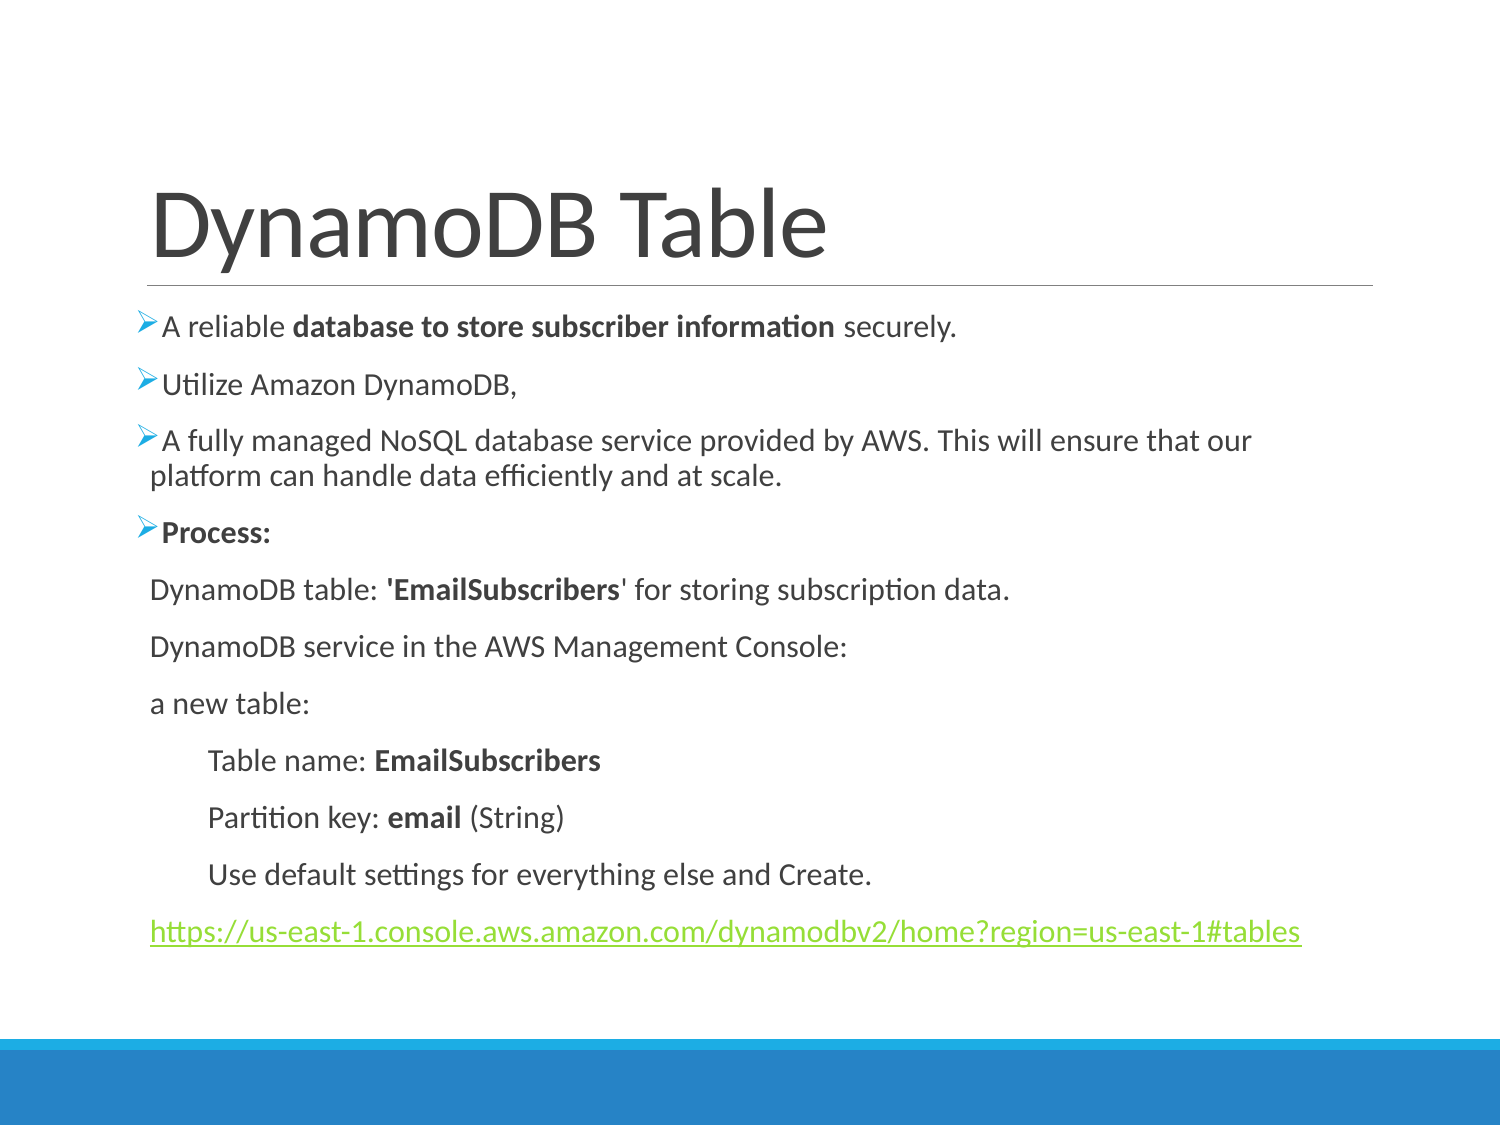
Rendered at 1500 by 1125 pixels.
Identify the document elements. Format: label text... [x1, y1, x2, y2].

list A reliable database to store subscriber information securely. Utilize Amazon DynamoDB, A fully managed NoSQL database service provided by AWS. This will ensure that our platform can handle data efficiently and at scale. Process: DynamoDB table: 'EmailSubscribers' for storing subscription data. DynamoDB service in the AWS Management Console: a new table: Table name: EmailSubscribers Partition key: email (String) Use default settings for everything else and Create. https://us-east-1.console.aws.amazon.com/dynamodbv2/home?region=us-east-1#tables [135, 302, 1373, 963]
title DynamoDB Table [135, 47, 1373, 285]
